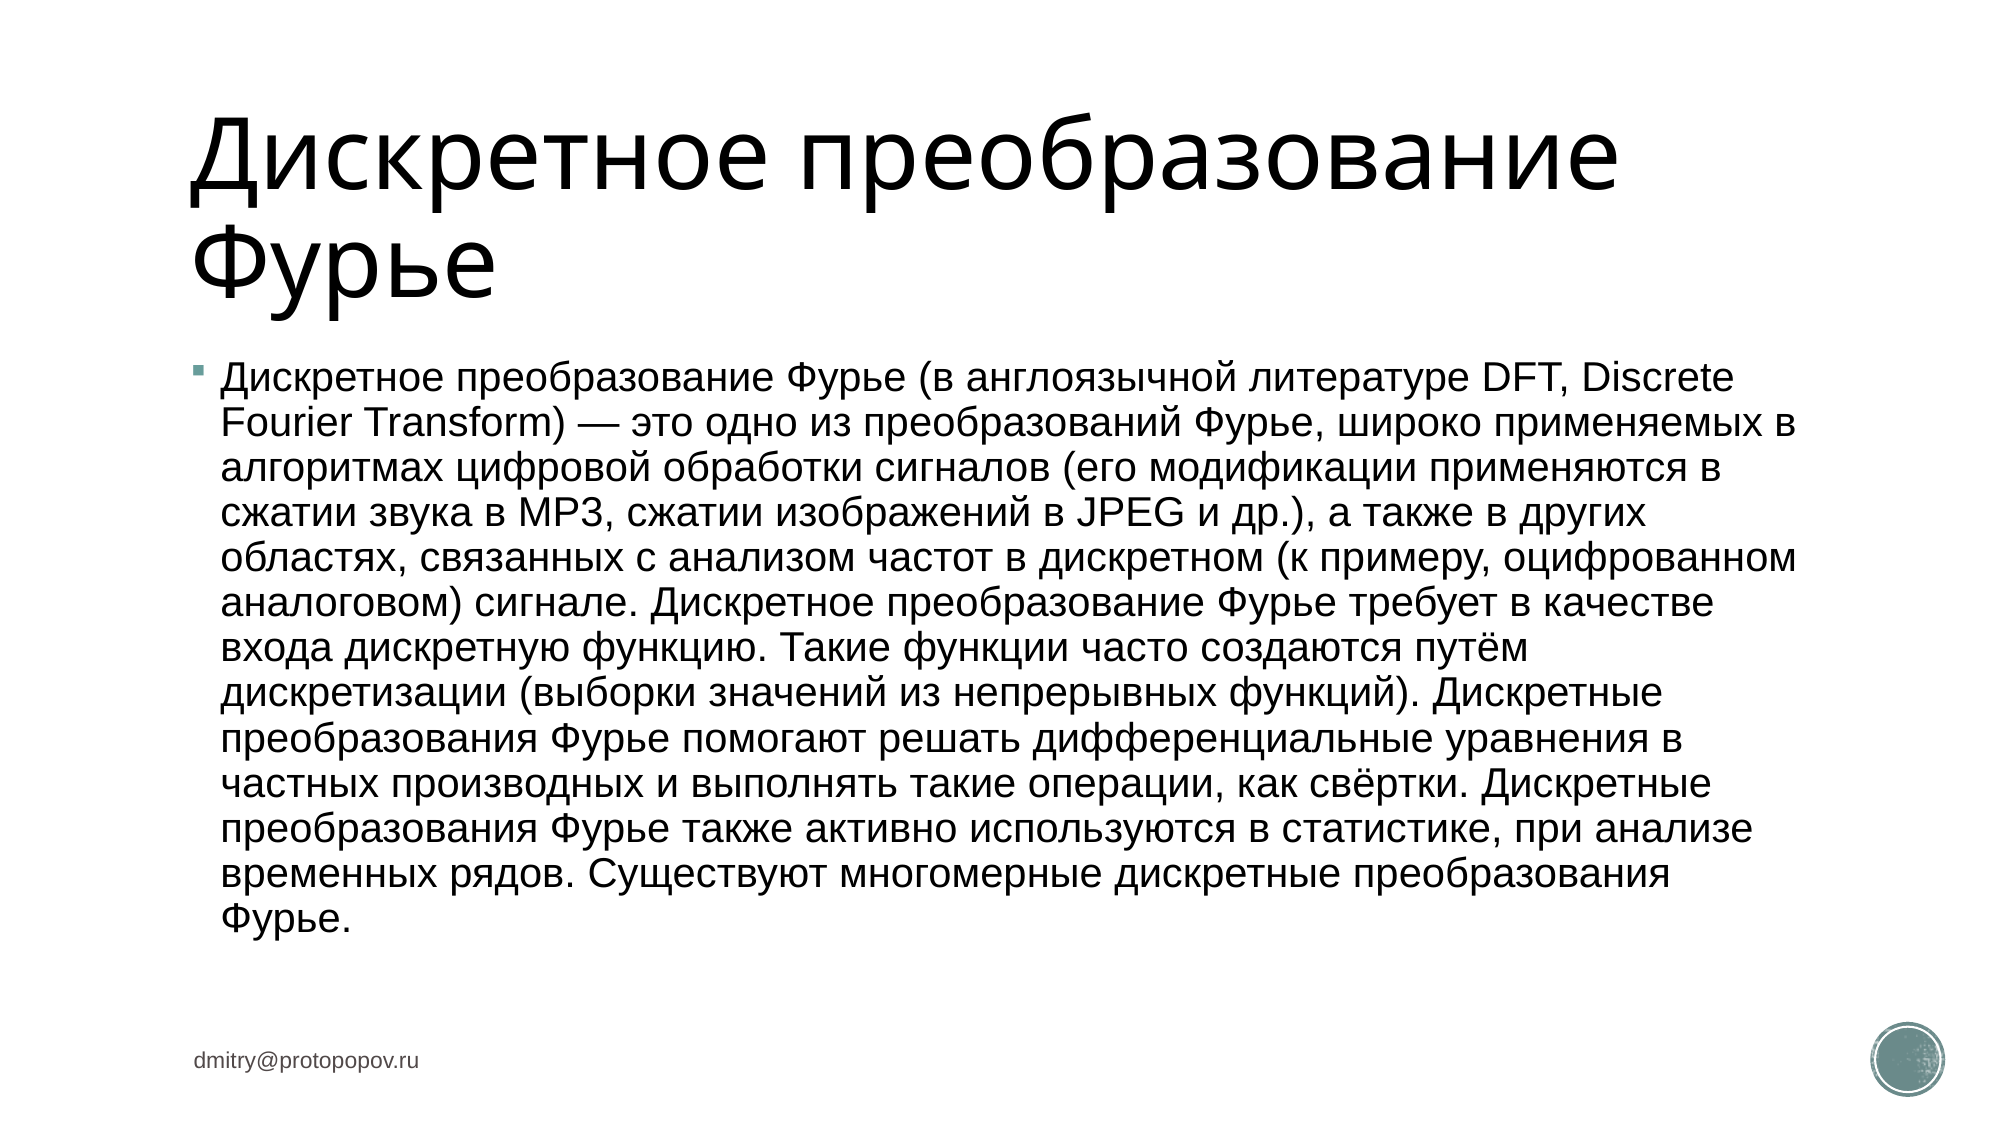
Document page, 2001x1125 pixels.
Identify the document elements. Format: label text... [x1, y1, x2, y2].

list Дискретное преобразование Фурье (в англоязычной литературе DFT, Discrete Fourier Transform) — это одно из преобразований Фурье, широко применяемых в алгоритмах цифровой обработки сигналов (его модификации применяются в сжатии звука в MP3, сжатии изображений в JPEG и др.), а также в других областях, связанных с анализом частот в дискретном (к примеру, оцифрованном аналоговом) сигнале. Дискретное преобразование Фурье требует в качестве входа дискретную функцию. Такие функции часто создаются путём дискретизации (выборки значений из непрерывных функций). Дискретные преобразования Фурье помогают решать дифференциальные уравнения в частных производных и выполнять такие операции, как свёртки. Дискретные преобразования Фурье также активно используются в статистике, при анализе временных рядов. Существуют многомерные дискретные преобразования Фурье. [175, 348, 1826, 1013]
title Дискретное преобразование Фурье [175, 79, 1826, 344]
footer dmitry@protopopov.ru [178, 1028, 1217, 1089]
